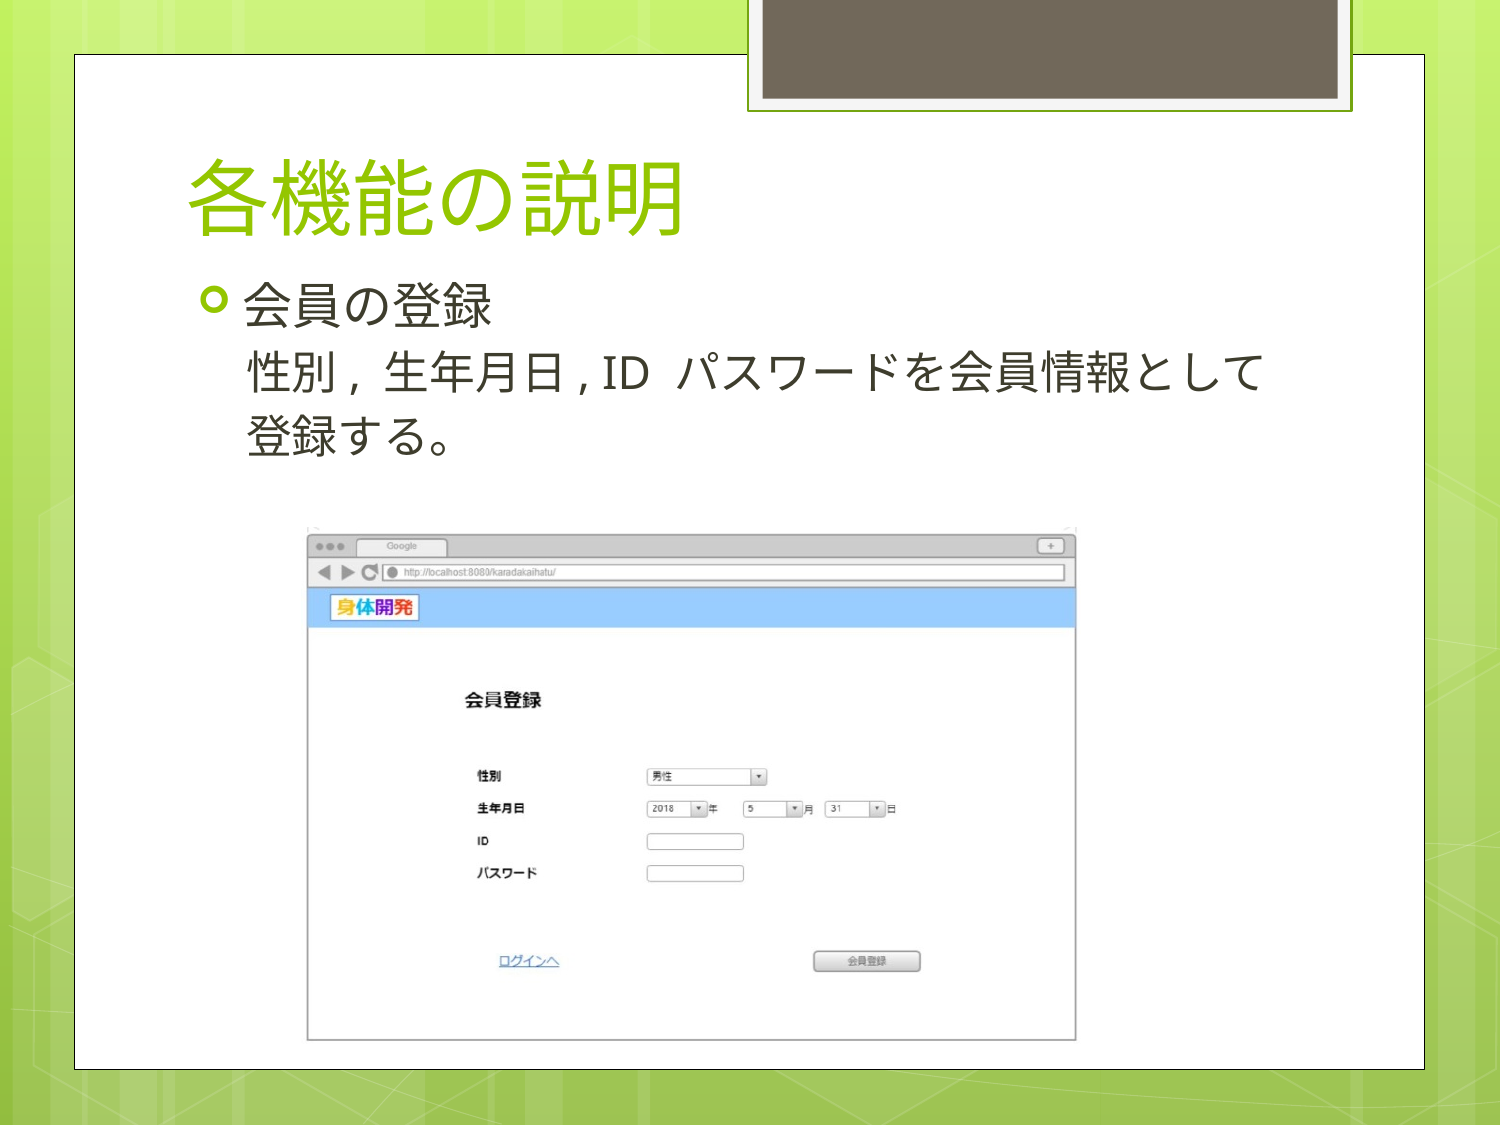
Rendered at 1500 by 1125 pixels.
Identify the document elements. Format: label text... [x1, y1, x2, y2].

title 各機能の説明 [171, 66, 1324, 254]
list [300, 526, 1081, 1048]
list 会員の登録 性別, 生年月日, ID パスワードを会員情報として 登録する。 [171, 267, 1353, 587]
